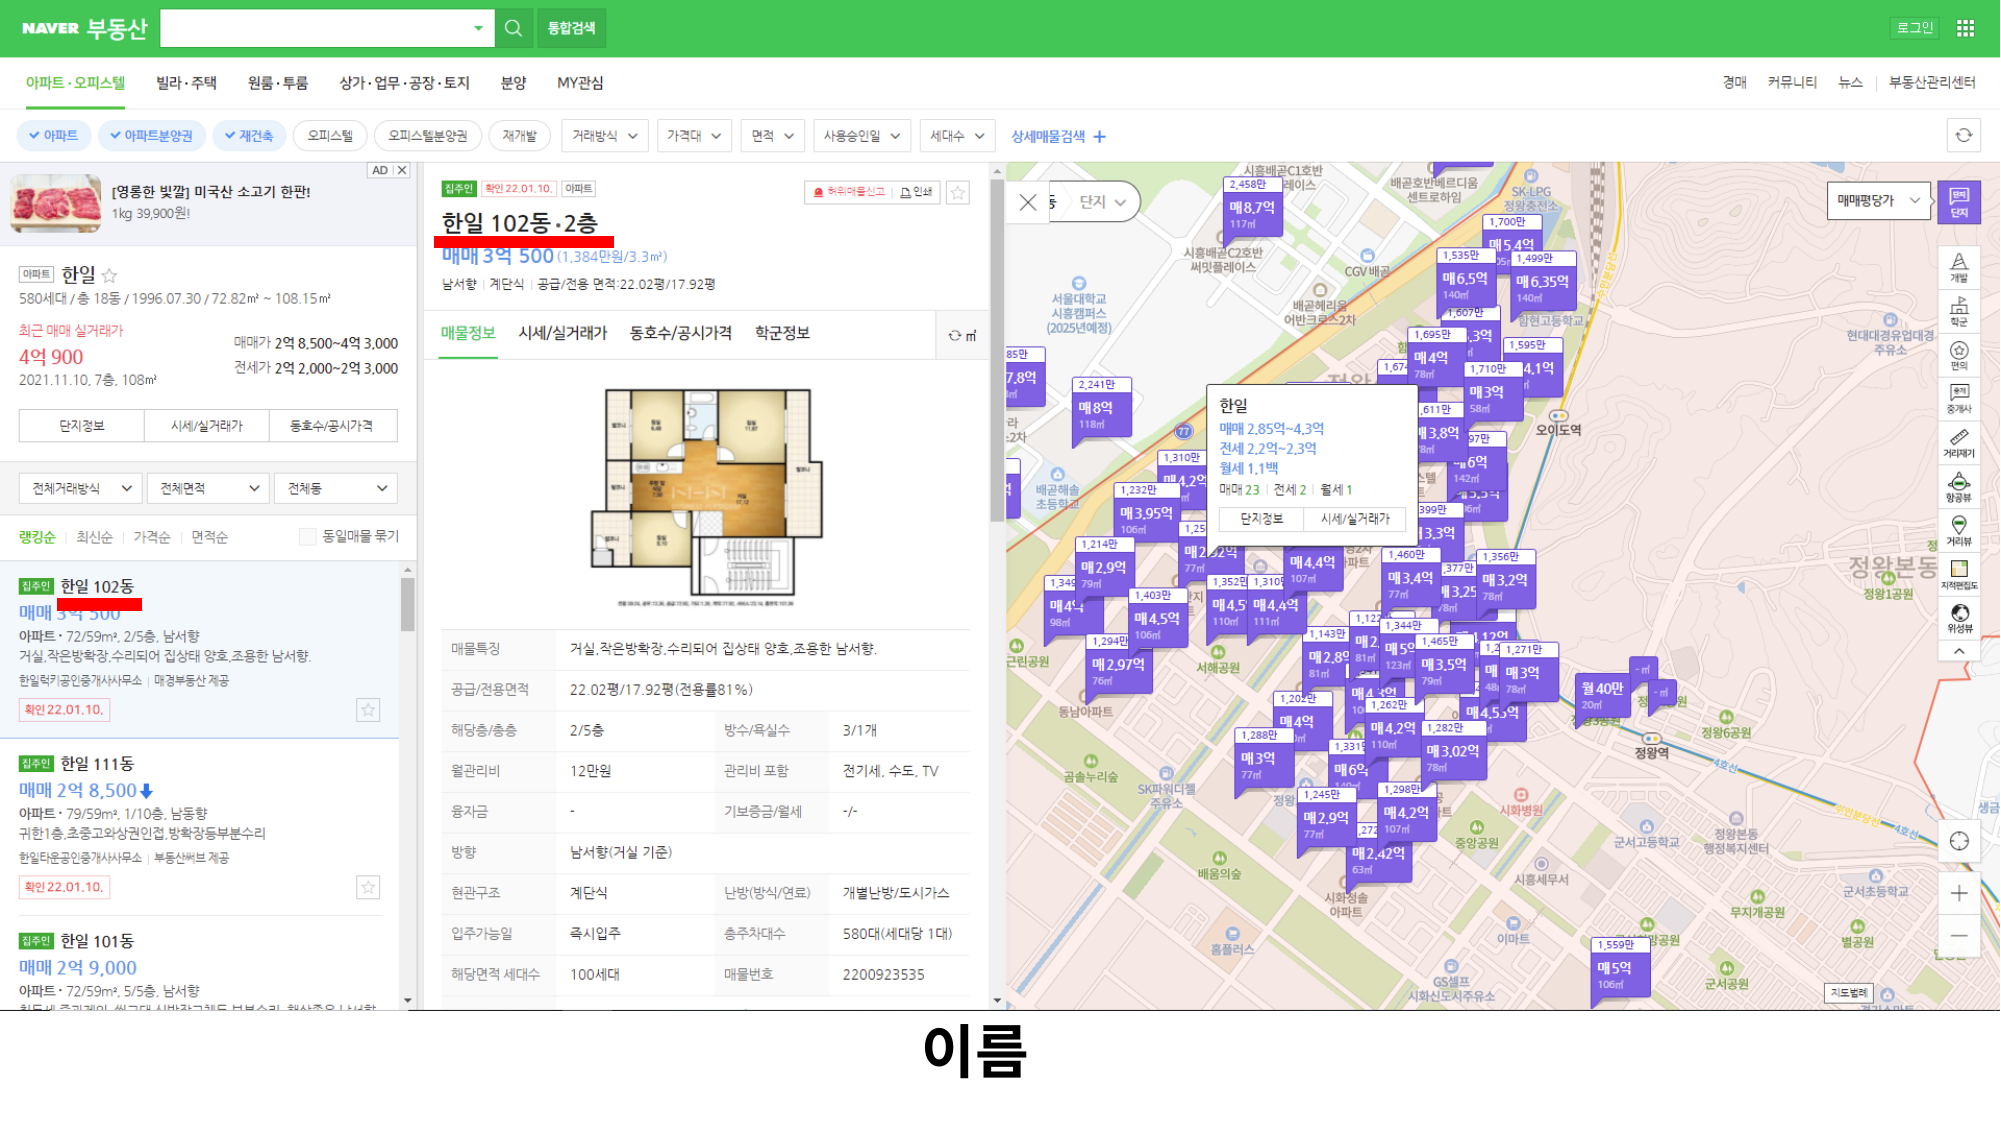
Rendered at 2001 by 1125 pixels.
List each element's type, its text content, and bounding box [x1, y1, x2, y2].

picture [0, 0, 2000, 1011]
text_box 이름 [142, 1011, 1809, 1093]
